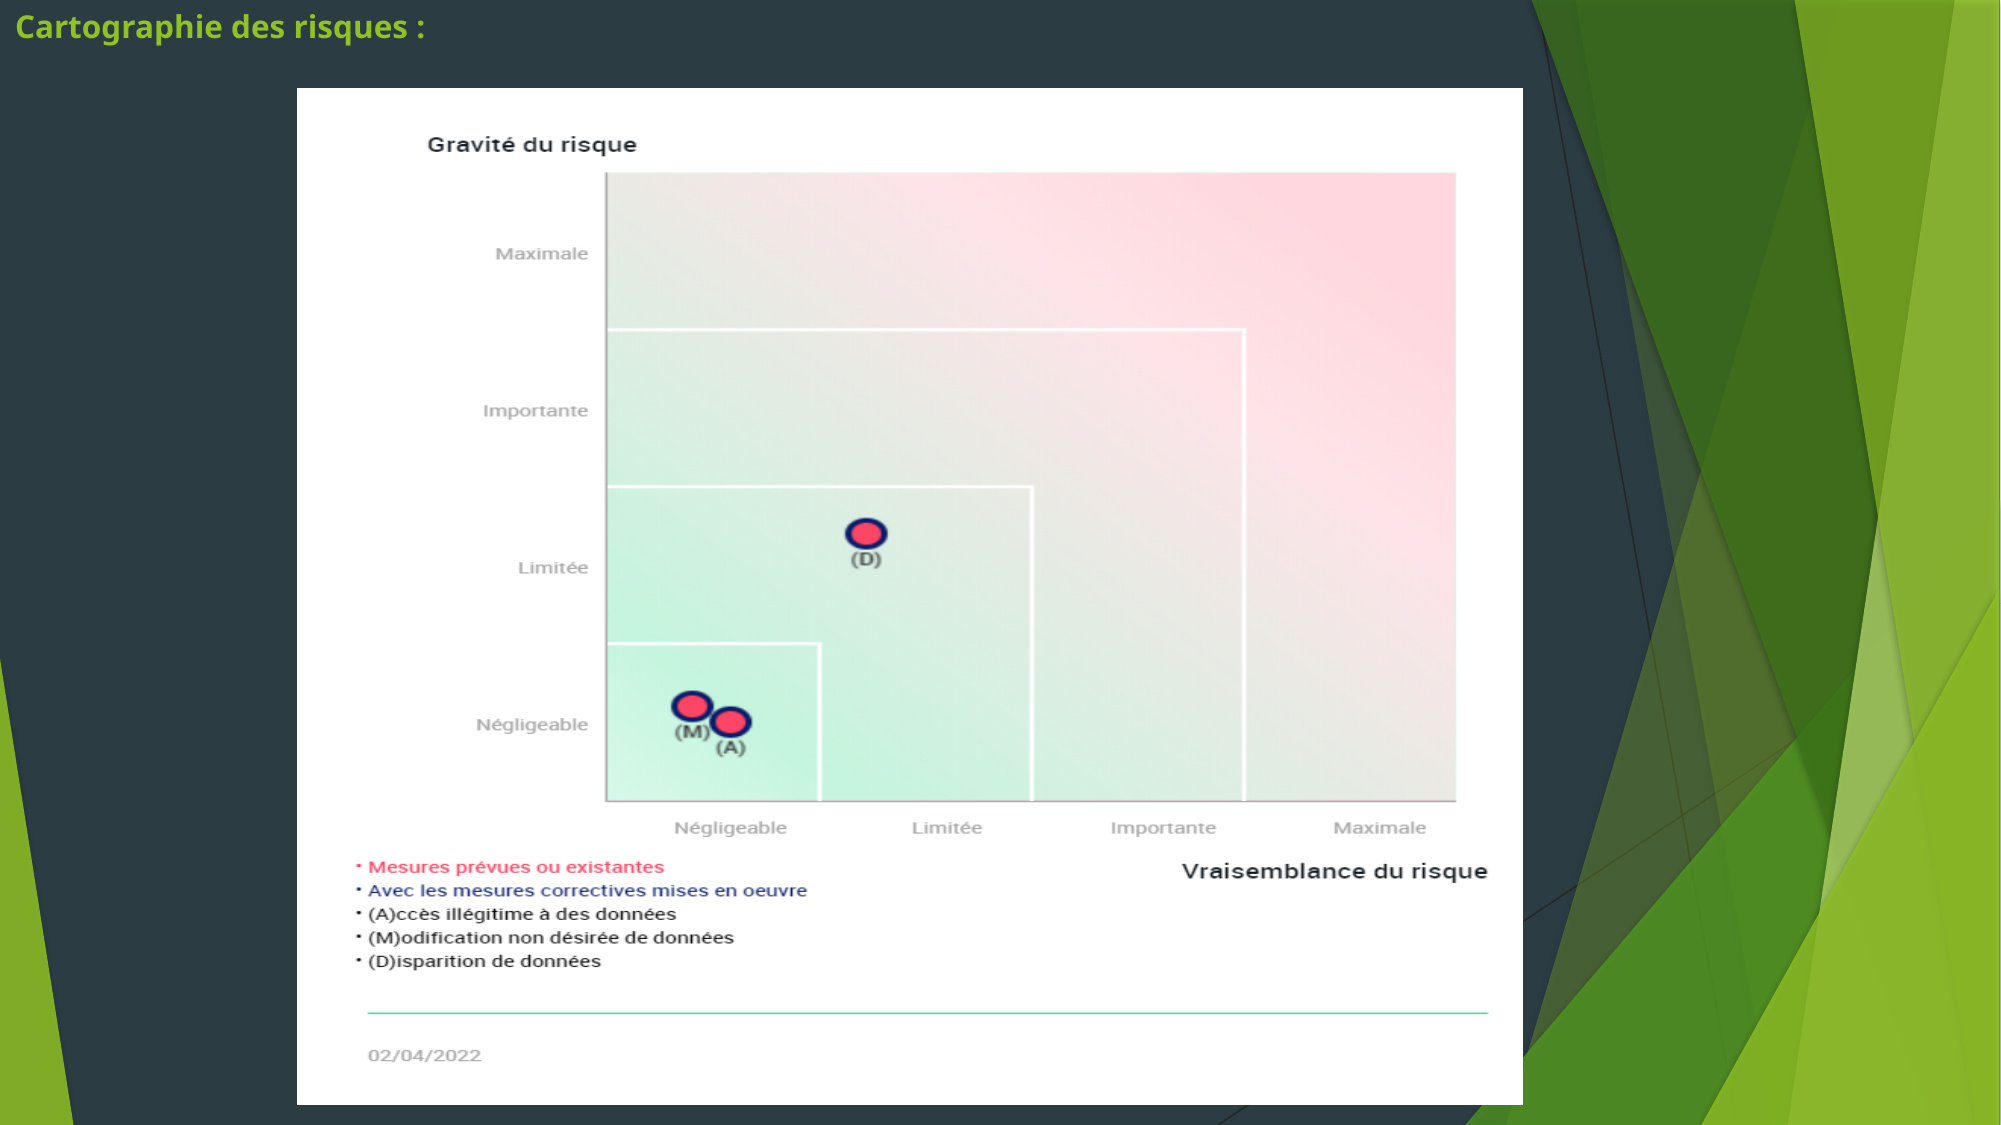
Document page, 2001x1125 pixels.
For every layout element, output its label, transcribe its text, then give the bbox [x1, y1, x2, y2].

title Cartographie des risques : [0, 0, 2000, 91]
picture [297, 88, 1524, 1106]
